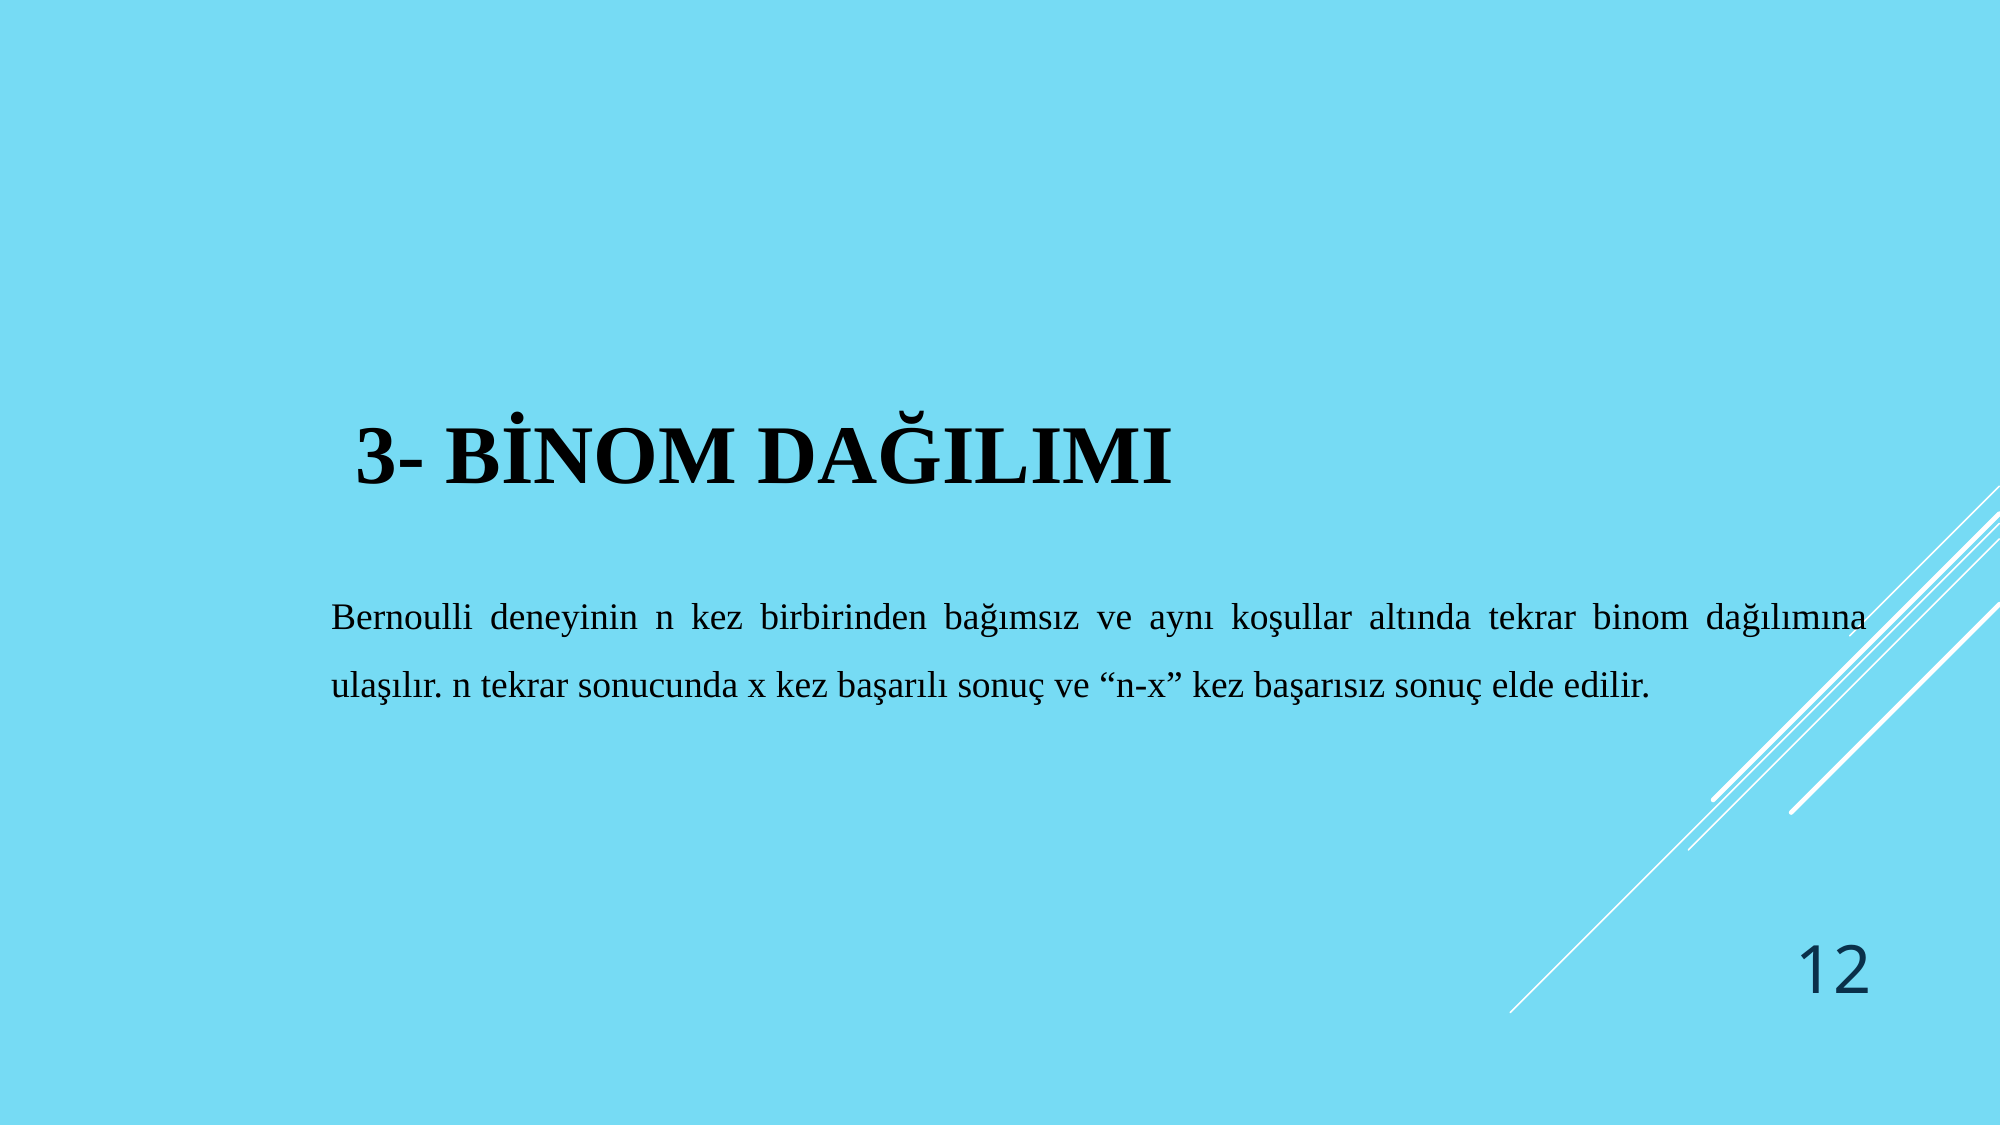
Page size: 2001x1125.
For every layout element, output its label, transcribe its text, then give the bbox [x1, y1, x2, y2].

title 3- Binom dağılımı [316, 115, 1214, 508]
slide_number 12 [1700, 915, 1888, 1025]
